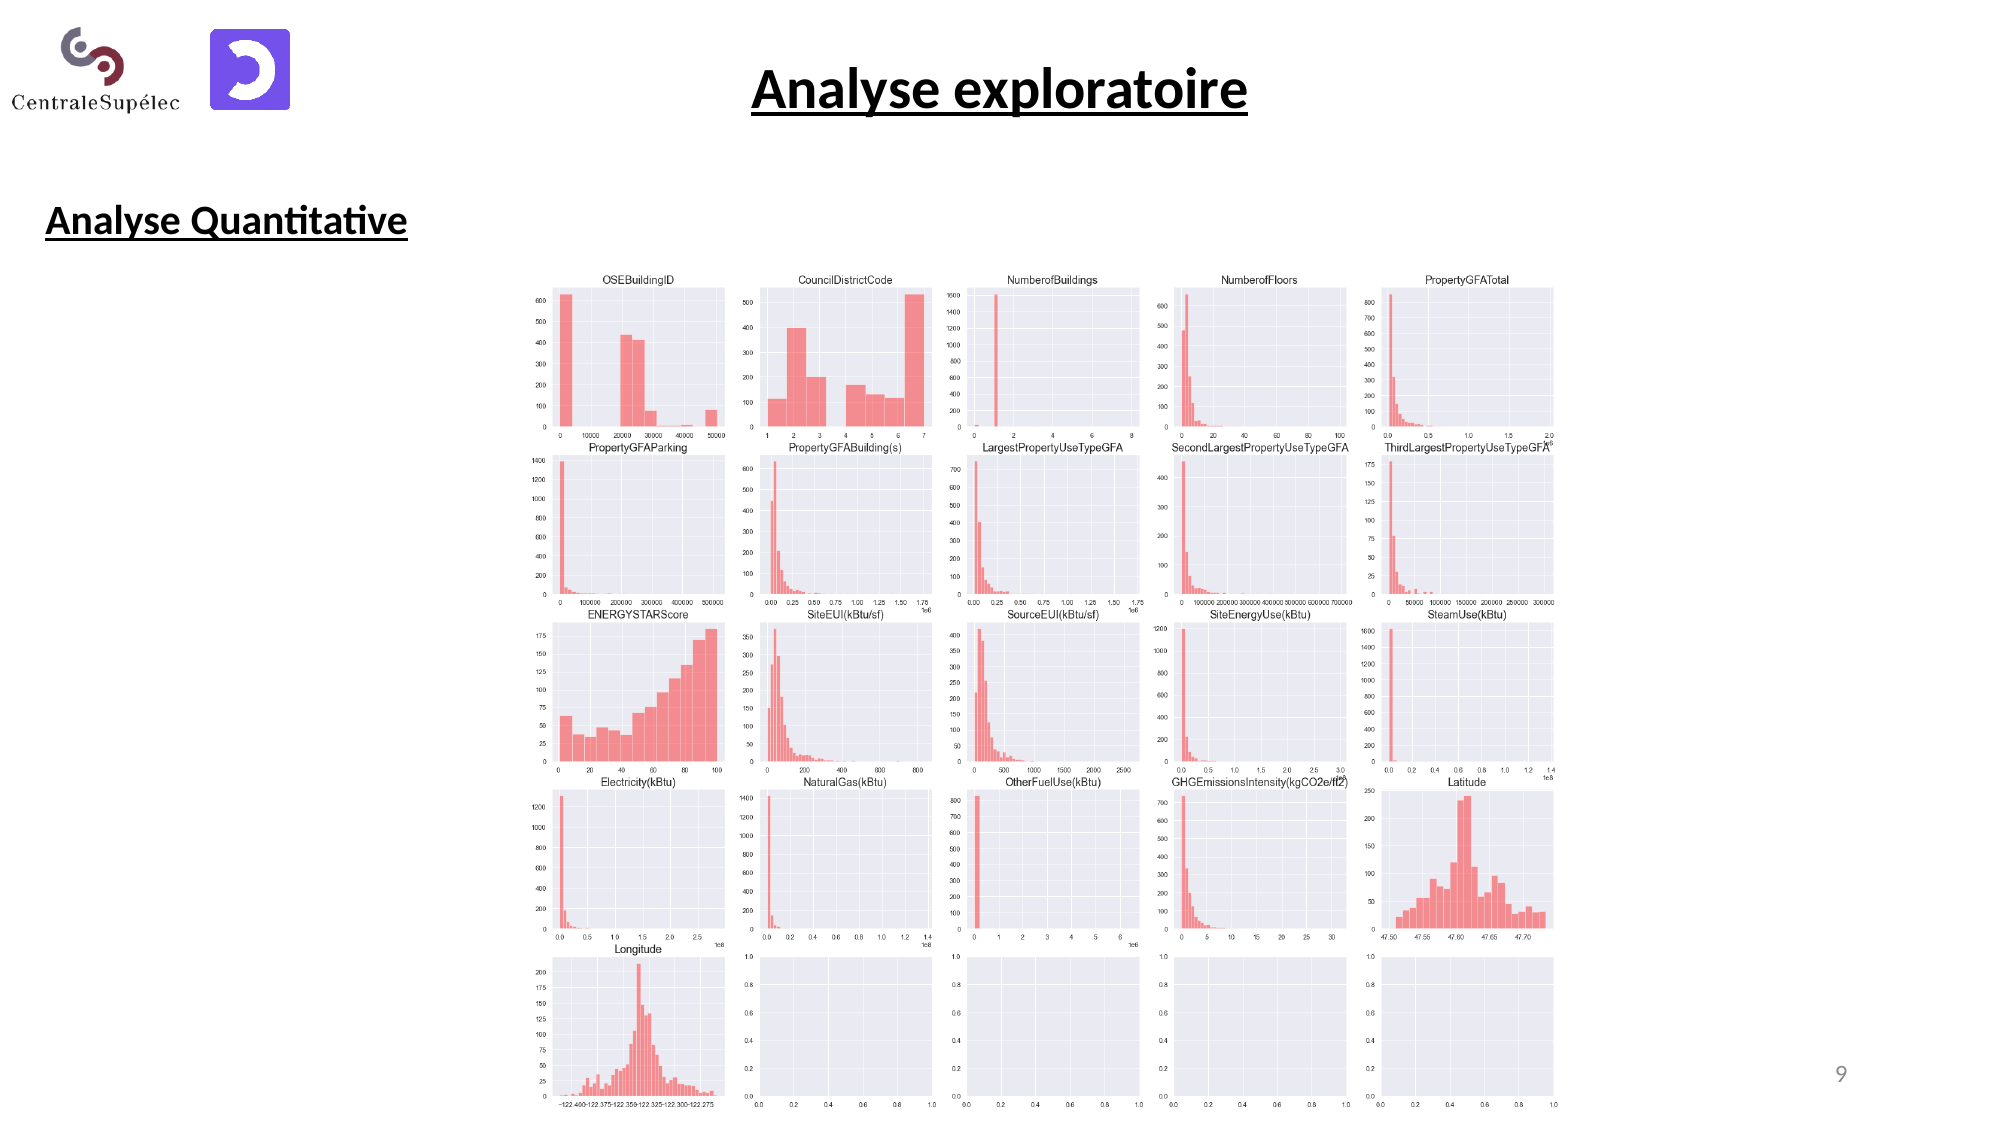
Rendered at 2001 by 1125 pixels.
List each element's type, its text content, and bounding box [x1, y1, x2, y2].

picture [210, 29, 290, 110]
slide_number 9 [1559, 1042, 1863, 1103]
picture [0, 25, 194, 114]
text_box Analyse exploratoire [558, 50, 1442, 133]
list Analyse Quantitative [30, 191, 915, 272]
picture [527, 270, 1559, 1117]
